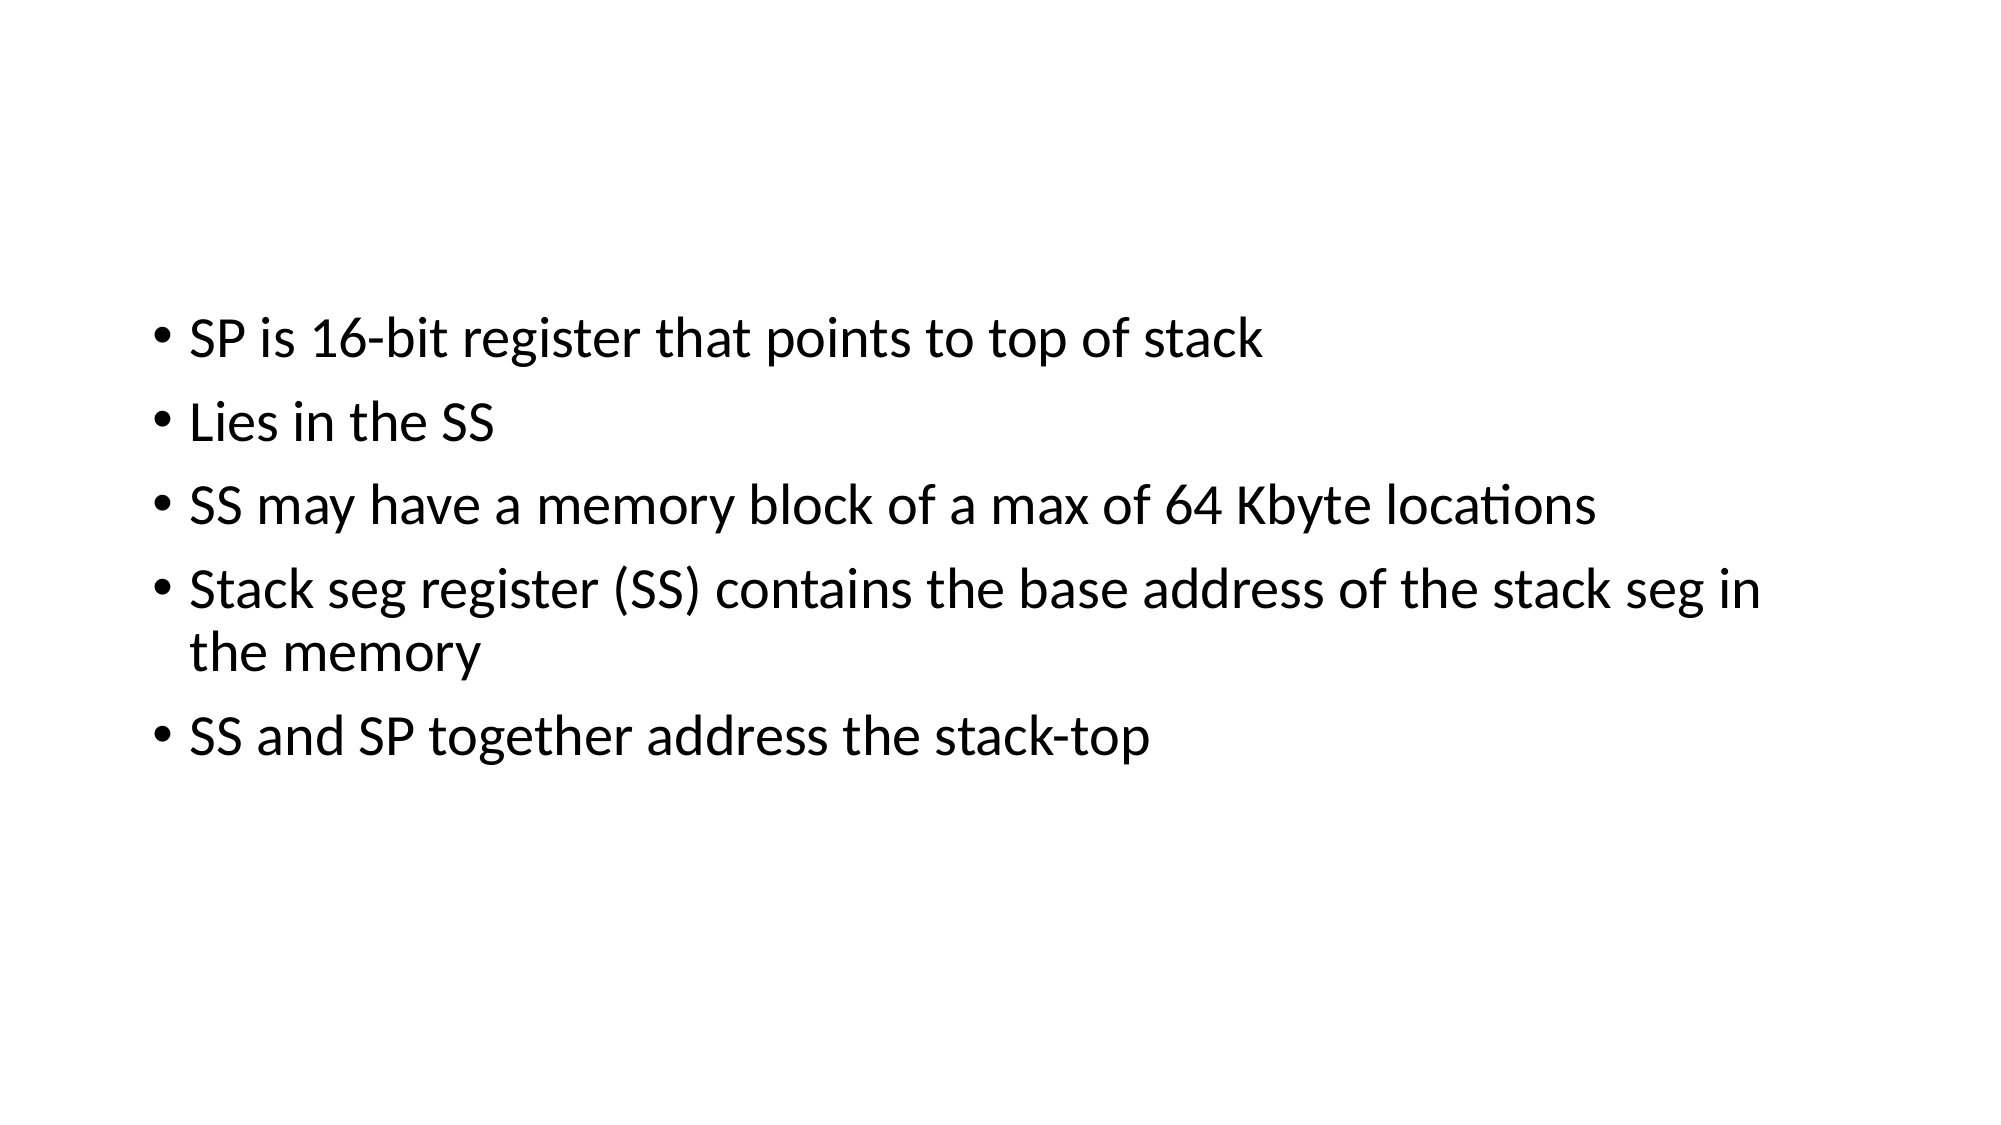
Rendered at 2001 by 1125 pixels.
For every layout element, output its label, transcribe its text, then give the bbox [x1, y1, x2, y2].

list SP is 16-bit register that points to top of stack Lies in the SS SS may have a memory block of a max of 64 Kbyte locations Stack seg register (SS) contains the base address of the stack seg in the memory SS and SP together address the stack-top [137, 299, 1863, 1014]
